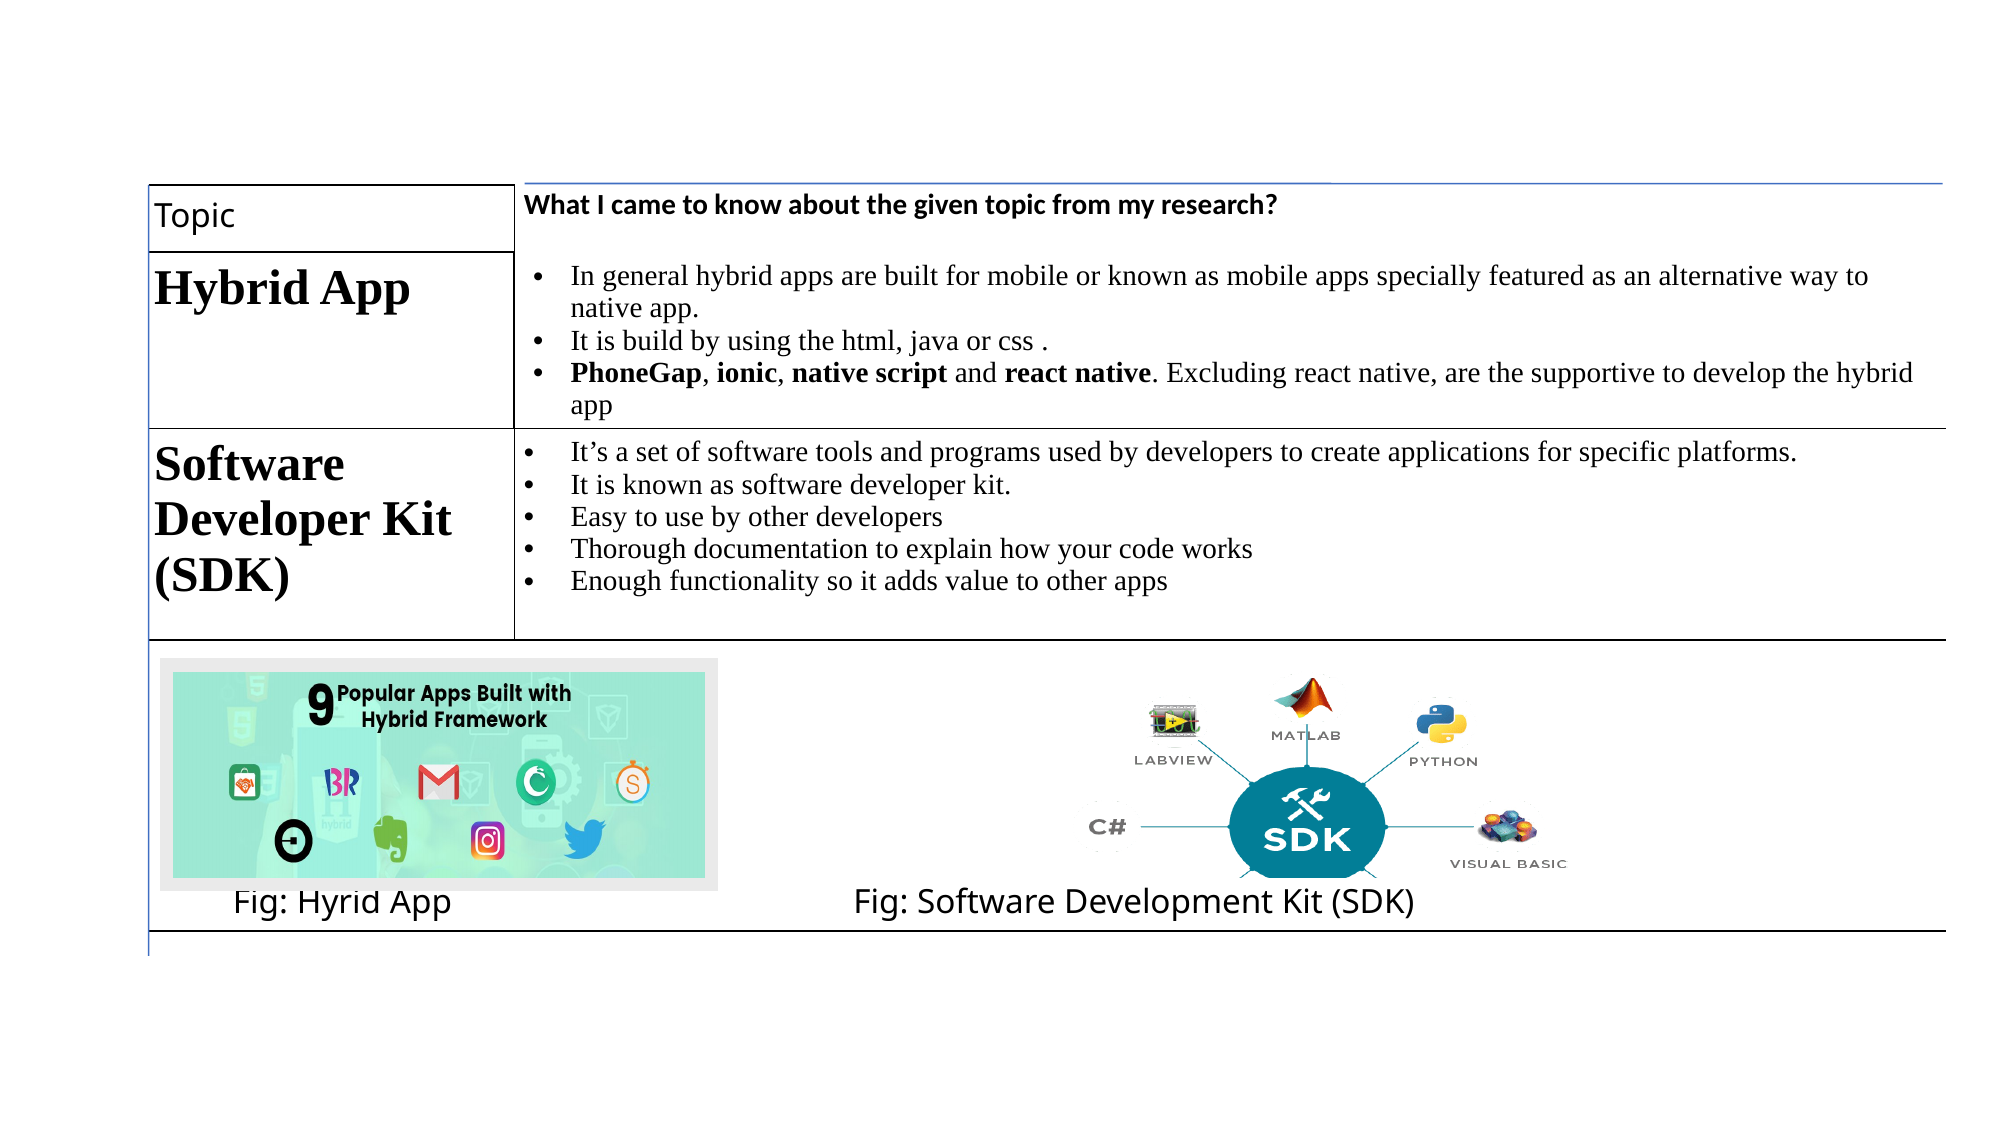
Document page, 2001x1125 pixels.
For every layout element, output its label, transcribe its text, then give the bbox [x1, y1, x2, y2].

table_cell It’s a set of software tools and programs used by developers to create applications for specific platforms. It is known as software developer kit. Easy to use by other developers Thorough documentation to explain how your code works Enough functionality so it adds value to other apps [515, 429, 1946, 639]
picture [173, 671, 705, 878]
table_cell Software Developer Kit (SDK) [150, 429, 514, 639]
table_cell In general hybrid apps are built for mobile or known as mobile apps specially featured as an alternative way to native app. It is build by using the html, java or css . PhoneGap, ionic, native script and react native. Excluding react native, are the supportive to develop the hybrid app [515, 252, 1946, 428]
table_header What I came to know about the given topic from my research? [515, 185, 1946, 252]
picture [1073, 671, 1569, 878]
table_cell Fig: Hyrid App Fig: Software Development Kit (SDK) [150, 641, 1946, 930]
table_header Topic [150, 186, 514, 251]
table_cell Hybrid App [150, 253, 513, 428]
